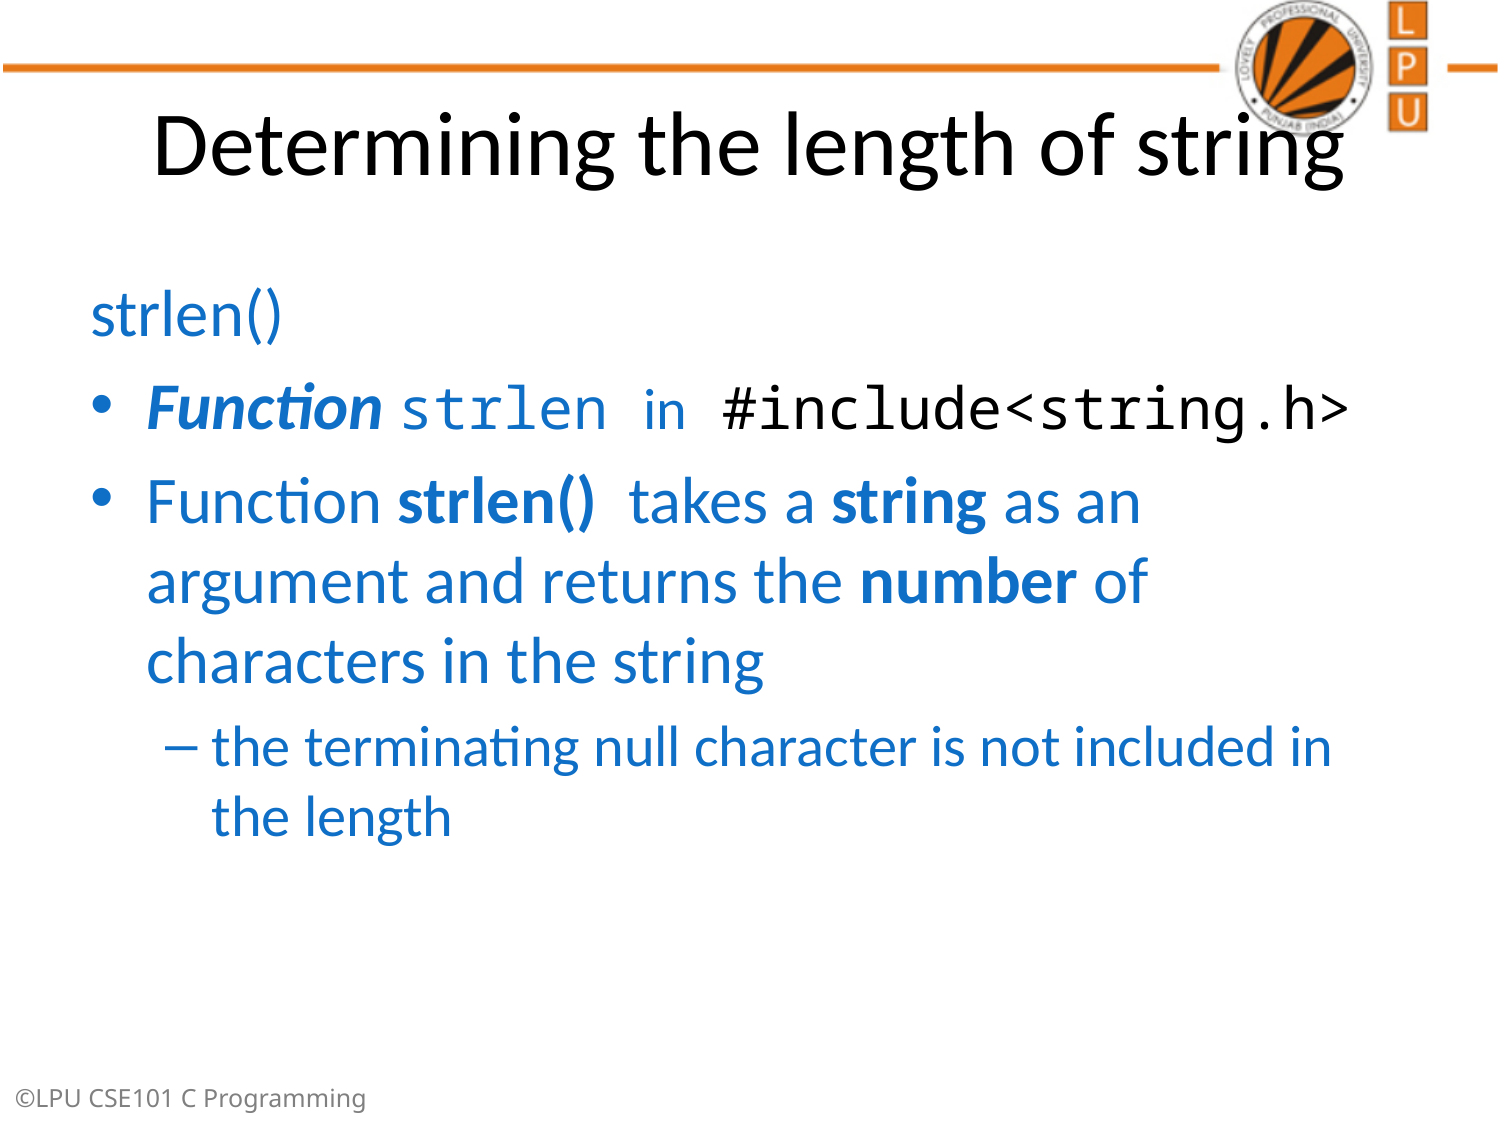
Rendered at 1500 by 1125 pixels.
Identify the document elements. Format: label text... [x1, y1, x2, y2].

picture [3, 0, 1500, 155]
list strlen() Function strlen in #include<string.h> Function strlen() takes a string as an argument and returns the number of characters in the string the terminating null character is not included in the length [75, 262, 1425, 1005]
title Determining the length of string [75, 45, 1425, 233]
